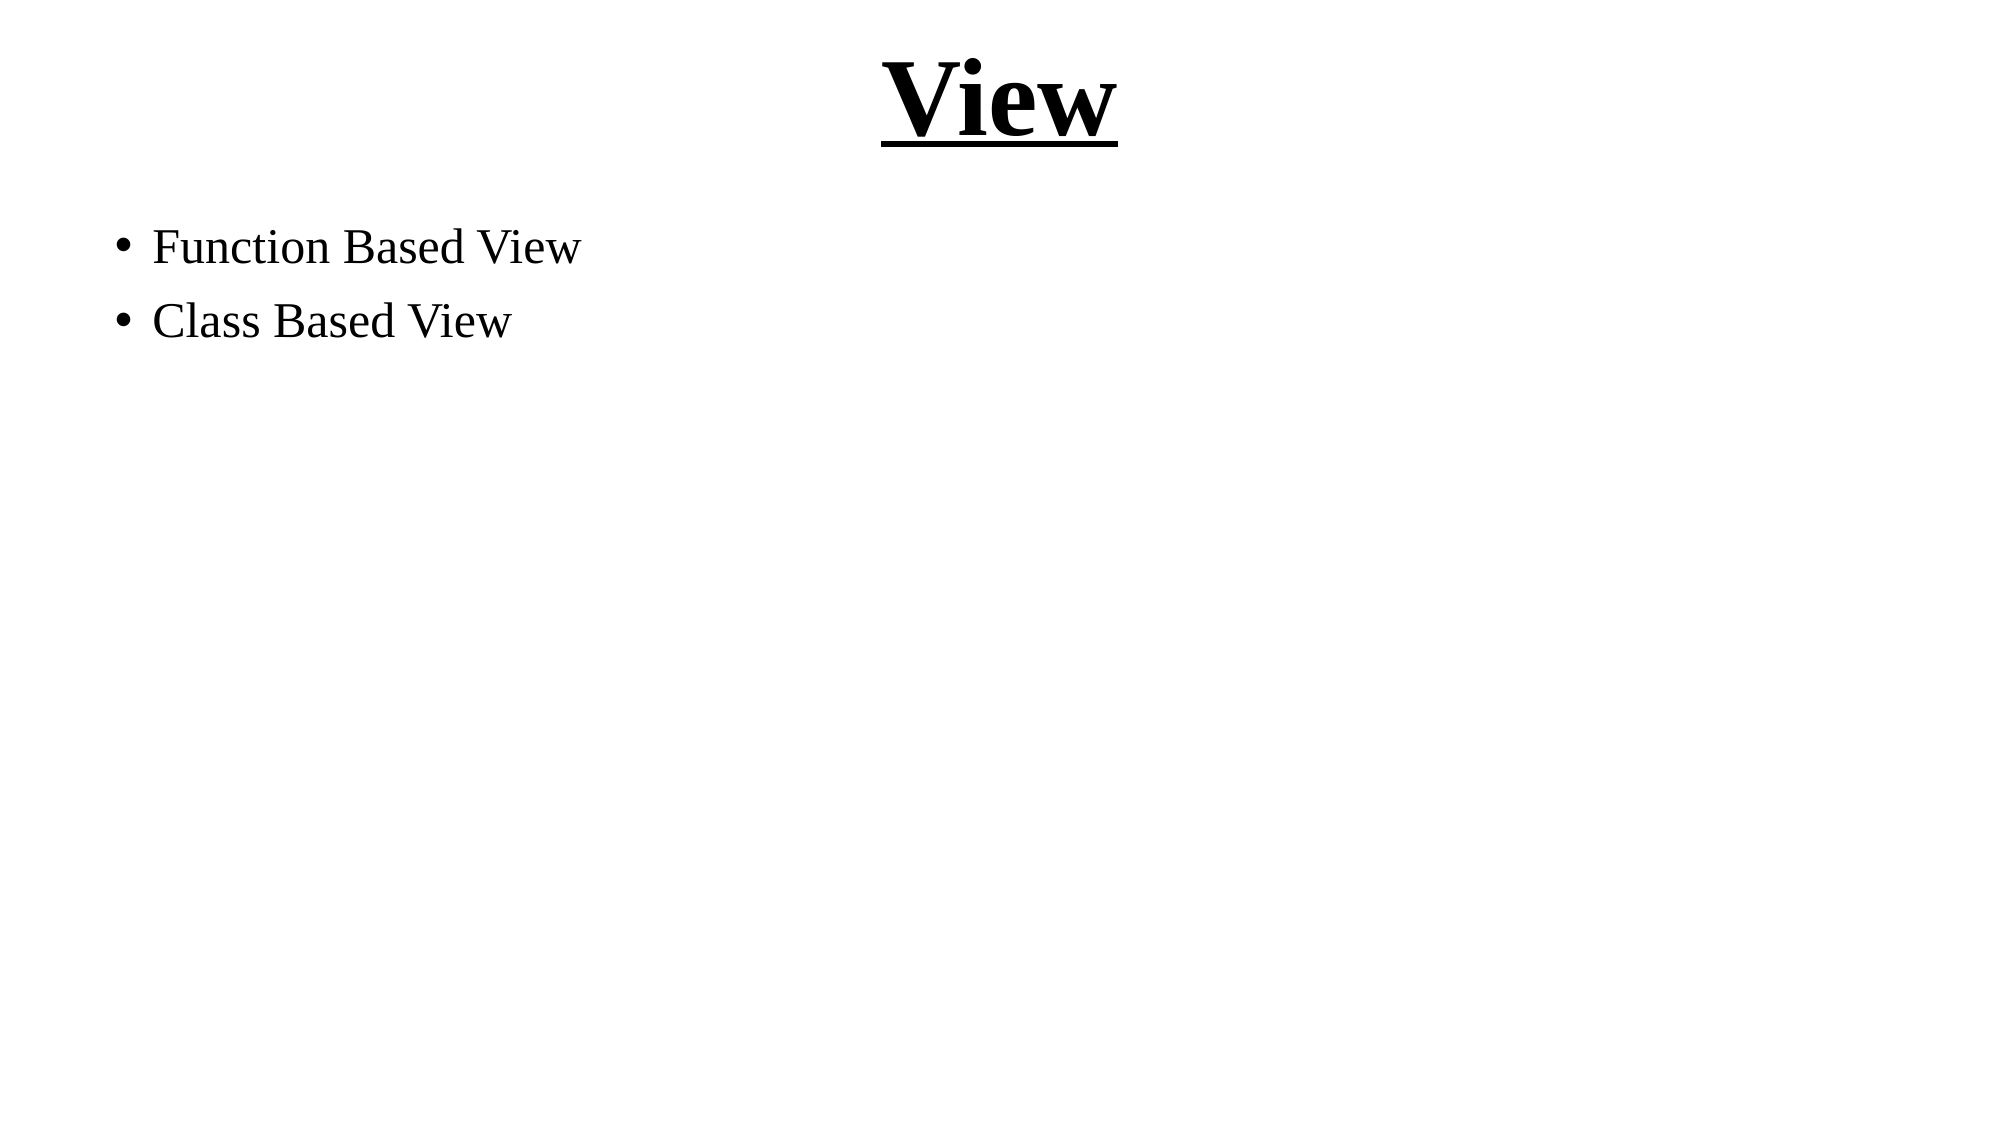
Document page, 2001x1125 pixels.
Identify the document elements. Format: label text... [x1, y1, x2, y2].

list Function Based View Class Based View [99, 212, 866, 1030]
title View [99, 5, 1900, 193]
